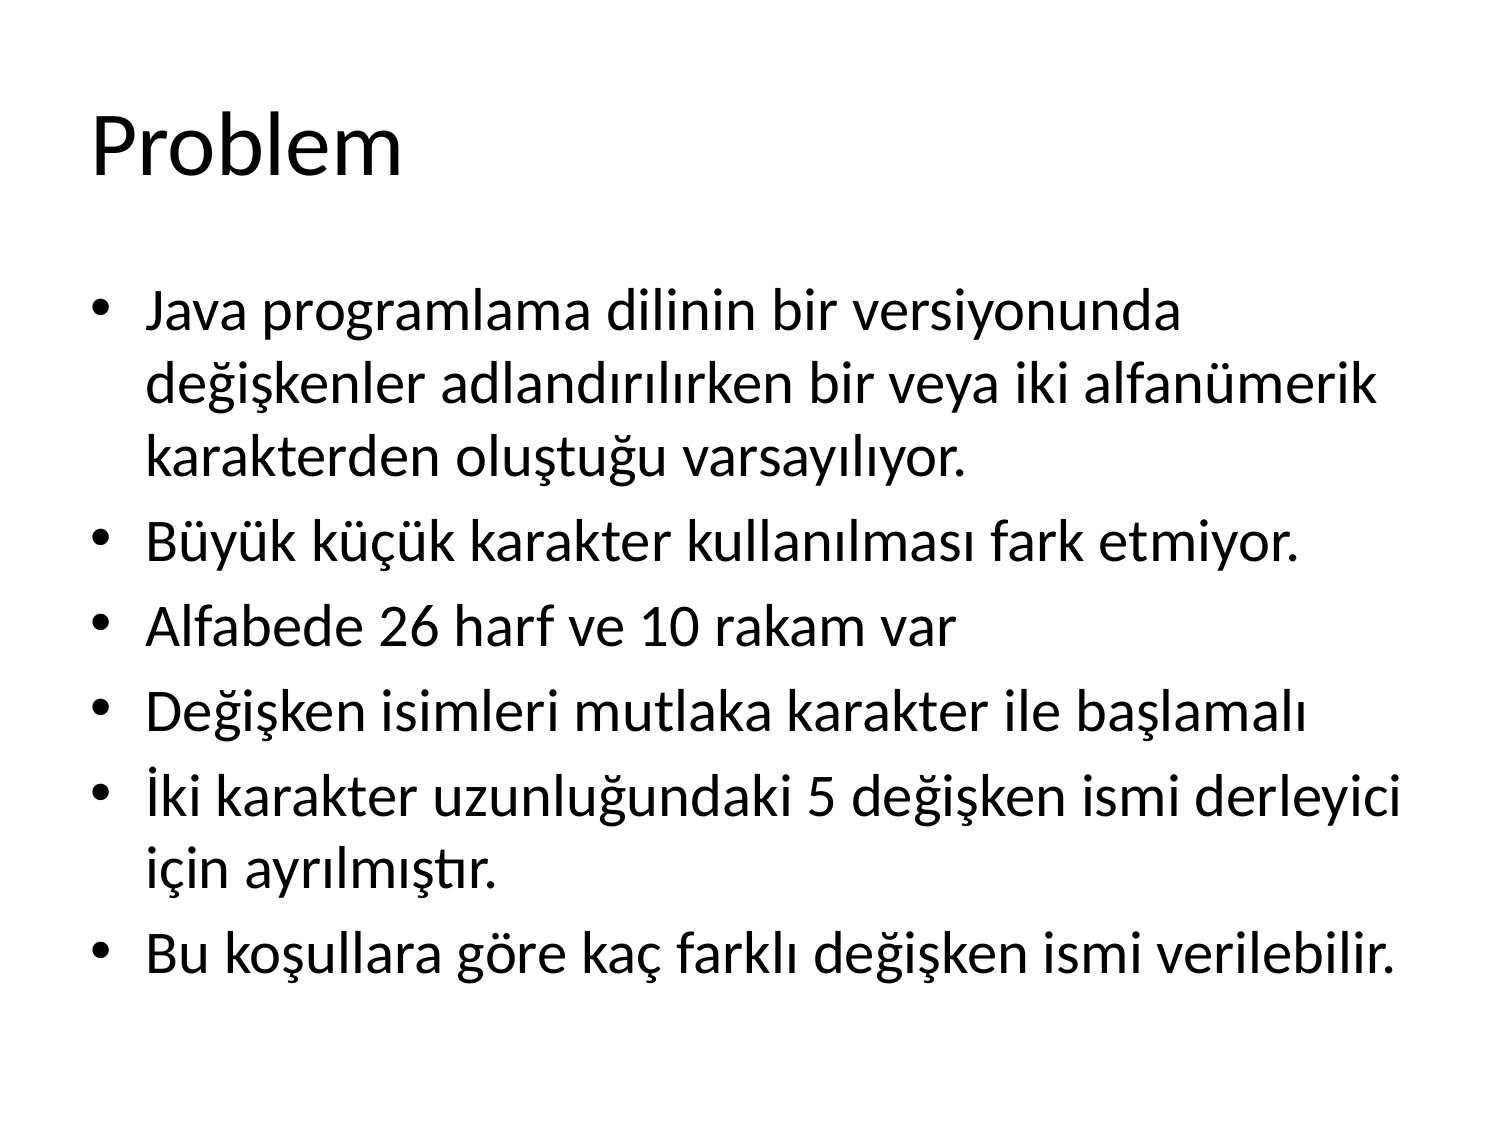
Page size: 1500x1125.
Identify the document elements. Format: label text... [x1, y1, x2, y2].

list Java programlama dilinin bir versiyonunda değişkenler adlandırılırken bir veya iki alfanümerik karakterden oluştuğu varsayılıyor. Büyük küçük karakter kullanılması fark etmiyor. Alfabede 26 harf ve 10 rakam var Değişken isimleri mutlaka karakter ile başlamalı İki karakter uzunluğundaki 5 değişken ismi derleyici için ayrılmıştır. Bu koşullara göre kaç farklı değişken ismi verilebilir. [75, 262, 1425, 1005]
title Problem [75, 45, 1425, 233]
